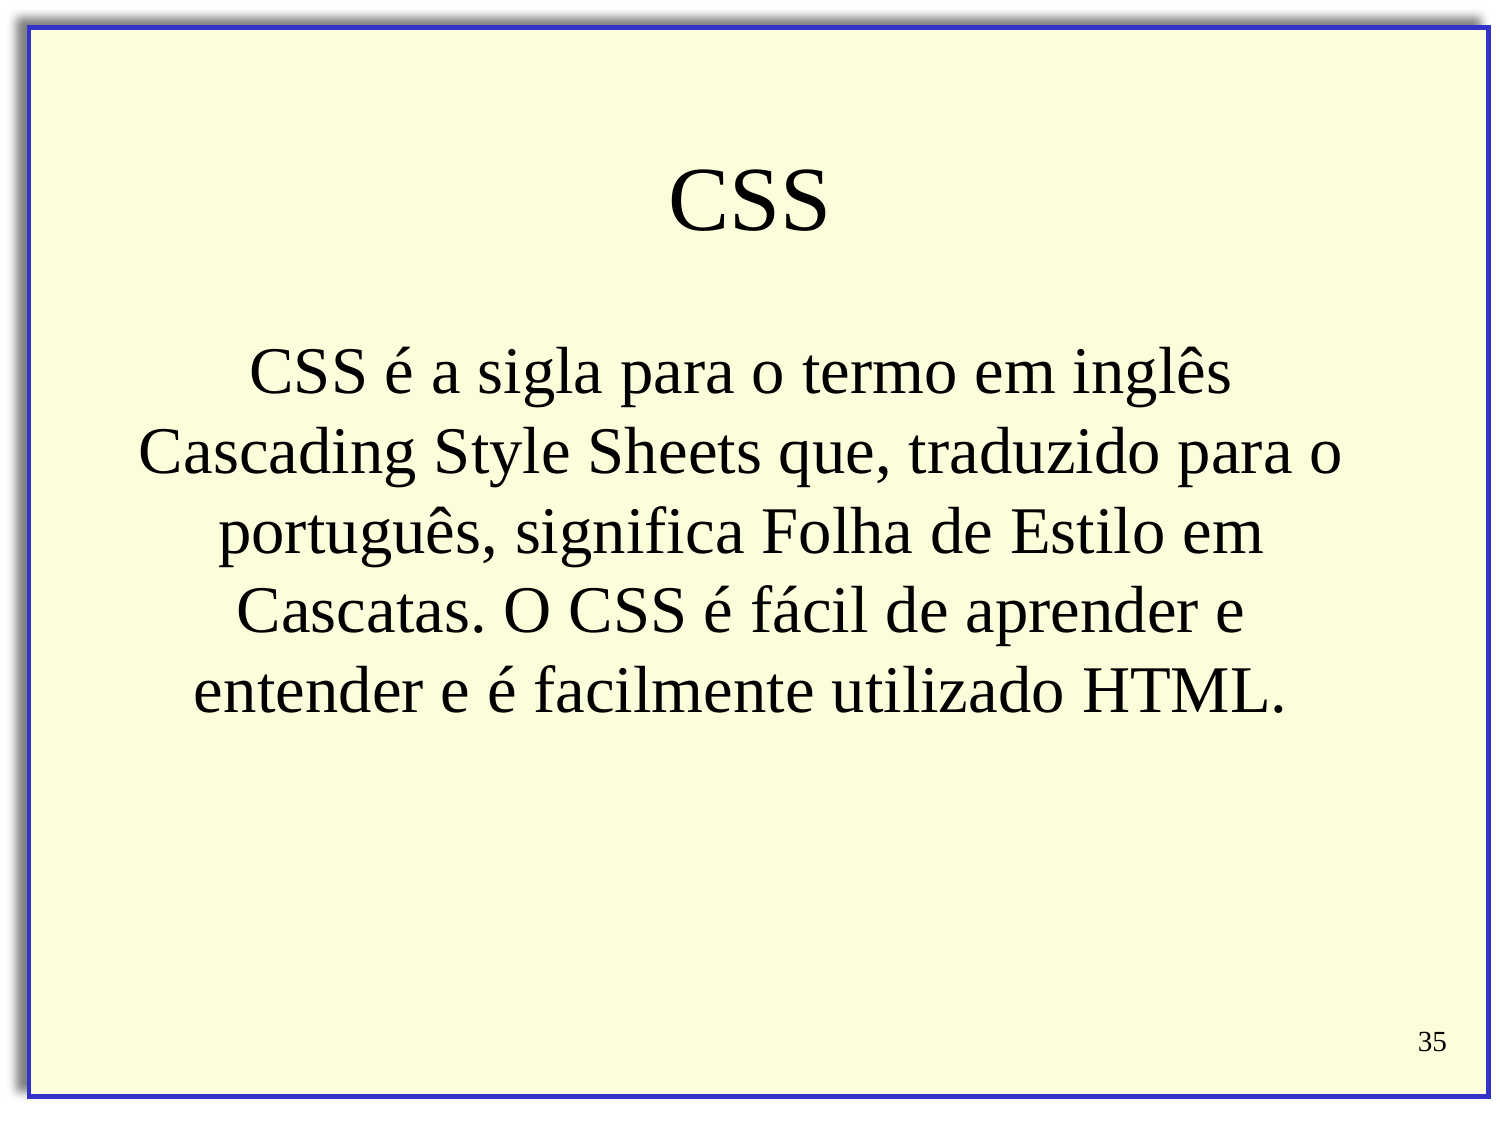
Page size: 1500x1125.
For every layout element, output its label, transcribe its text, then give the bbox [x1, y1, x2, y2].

slide_number ‹#› [1149, 1014, 1463, 1090]
title CSS [112, 99, 1388, 288]
list CSS é a sigla para o termo em inglês Cascading Style Sheets que, traduzido para o português, significa Folha de Estilo em Cascatas. O CSS é fácil de aprender e entender e é facilmente utilizado HTML. [104, 318, 1380, 822]
